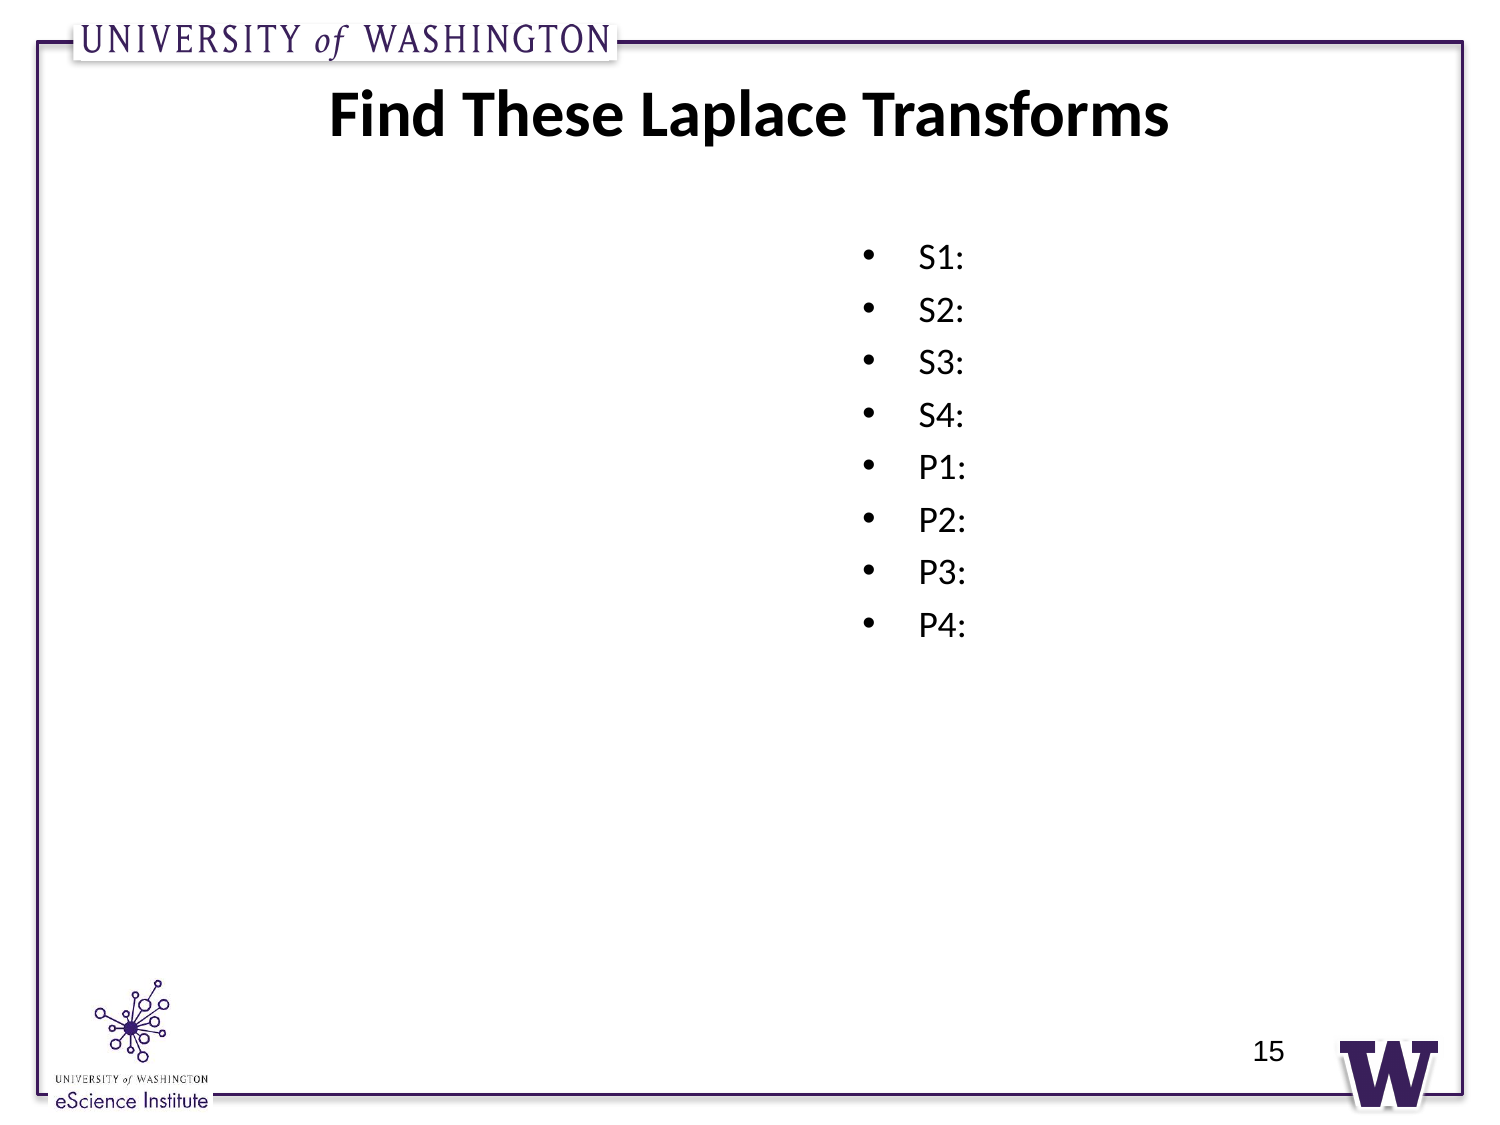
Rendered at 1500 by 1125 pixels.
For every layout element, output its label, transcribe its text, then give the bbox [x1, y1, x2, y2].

picture [1340, 1041, 1438, 1107]
slide_number 15 [1237, 1025, 1325, 1085]
title Find These Laplace Transforms [75, 62, 1425, 200]
picture [48, 978, 213, 1113]
picture [81, 24, 609, 61]
